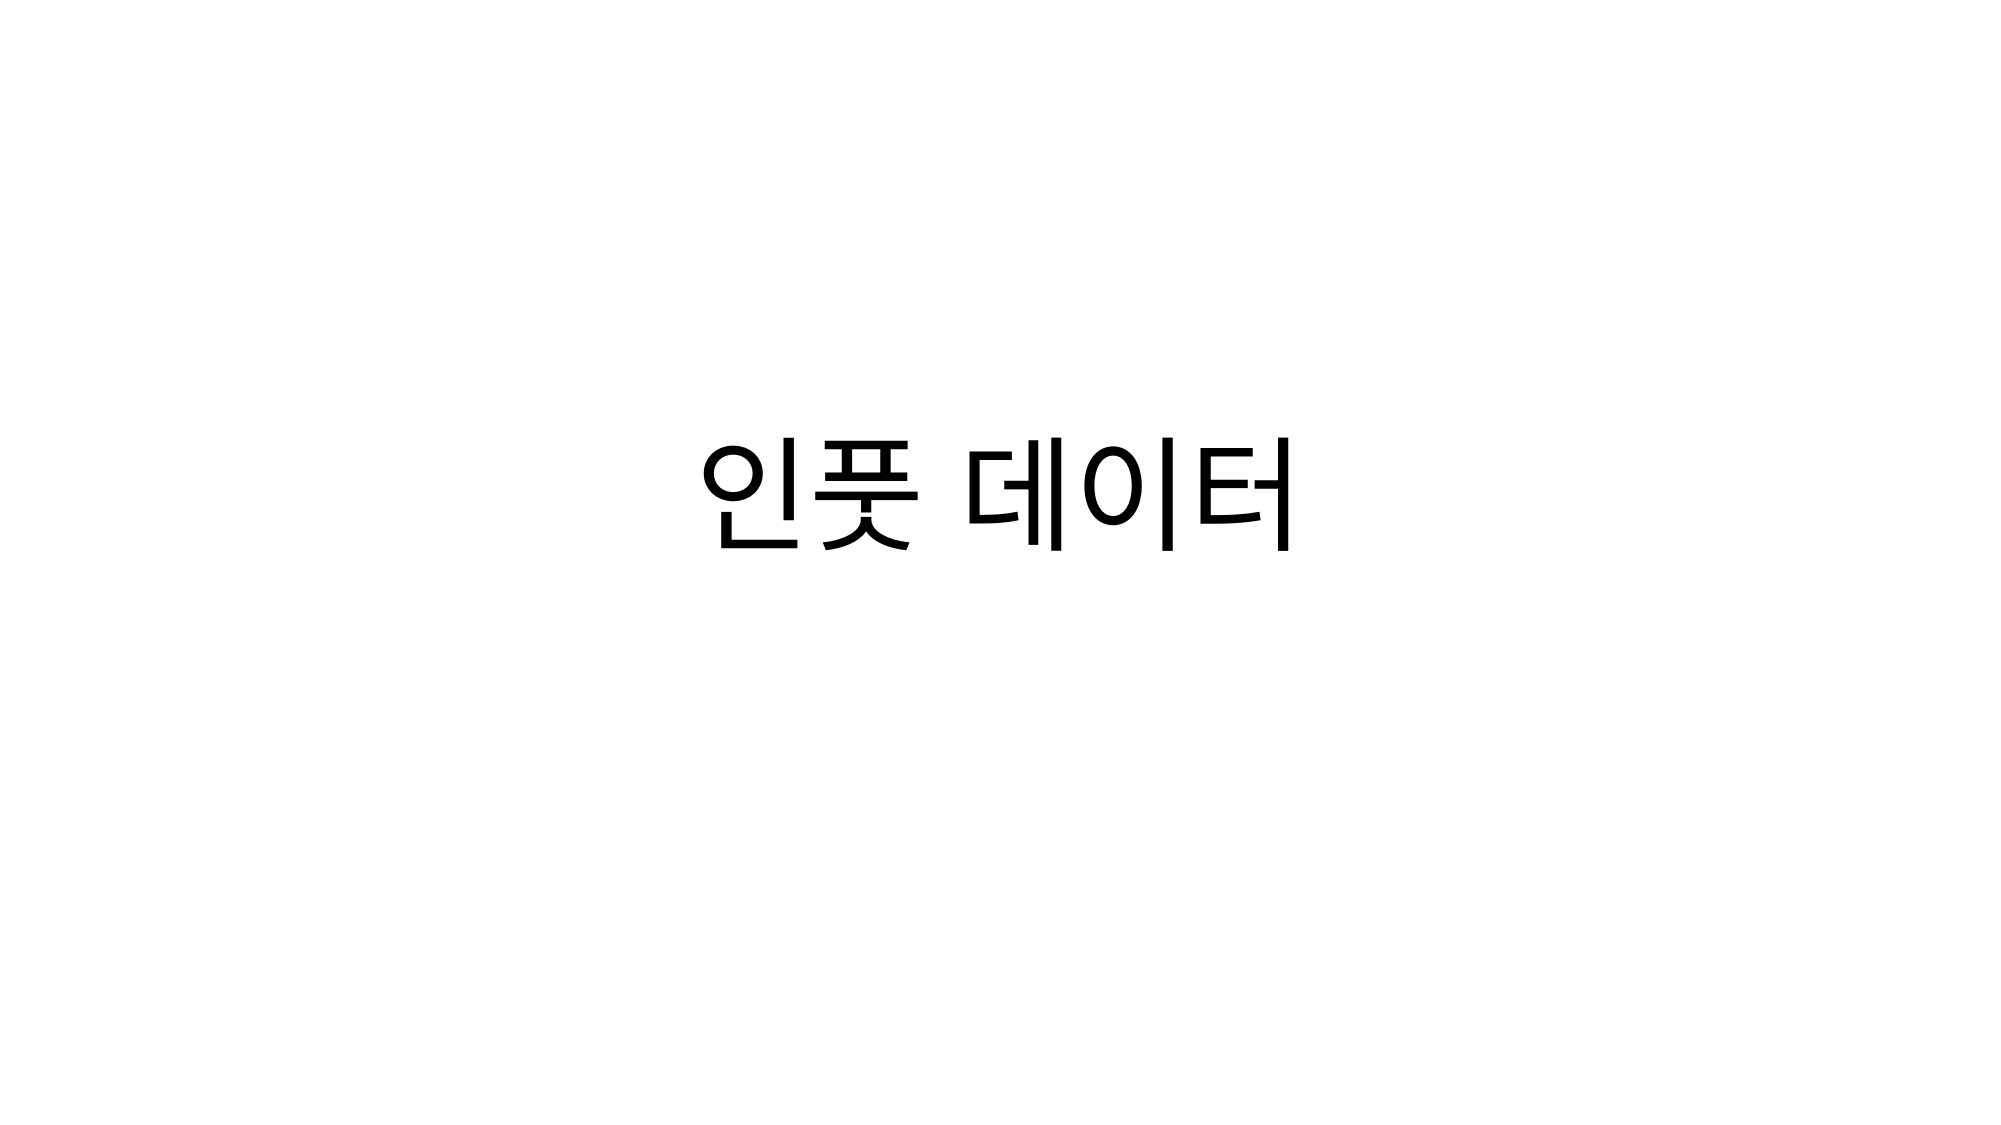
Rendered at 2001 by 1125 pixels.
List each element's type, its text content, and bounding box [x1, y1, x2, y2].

title 인풋 데이터 [249, 184, 1750, 576]
